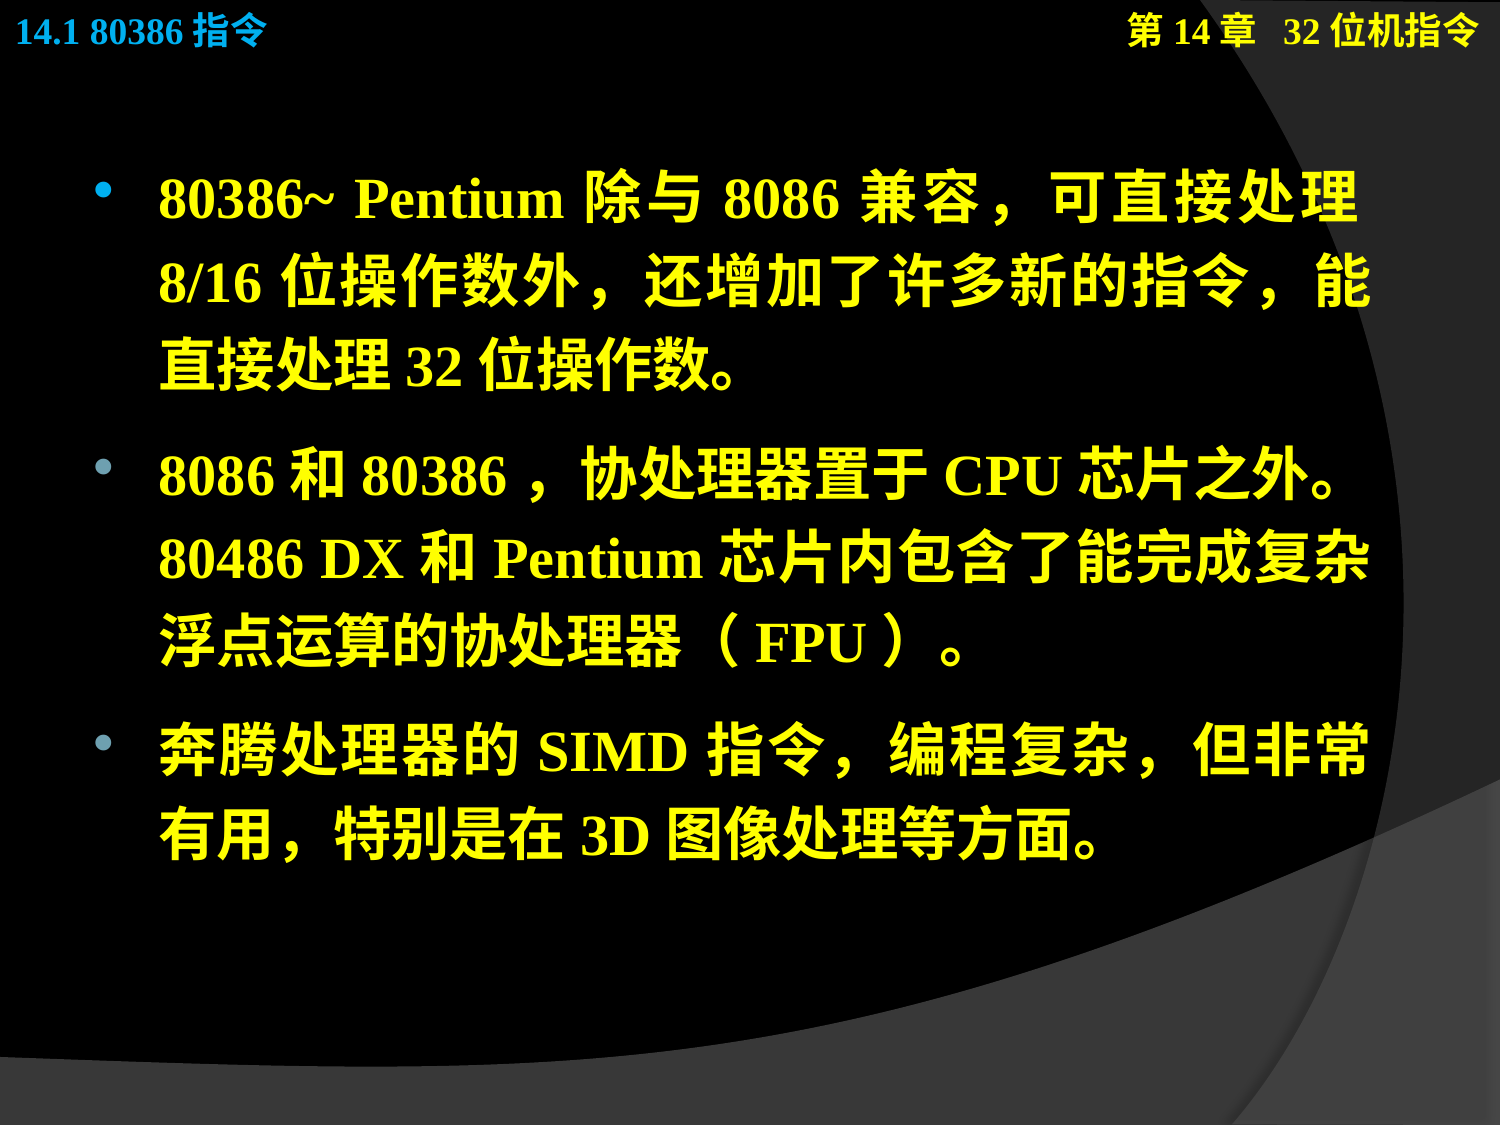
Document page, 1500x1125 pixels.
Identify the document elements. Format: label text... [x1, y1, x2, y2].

list 80386~ Pentium除与8086兼容，可直接处理8/16位操作数外，还增加了许多新的指令，能直接处理32位操作数。 8086和80386，协处理器置于CPU芯片之外。80486 DX和Pentium芯片内包含了能完成复杂浮点运算的协处理器（FPU）。 奔腾处理器的SIMD指令，编程复杂，但非常有用，特别是在3D图像处理等方面。 [75, 139, 1388, 943]
